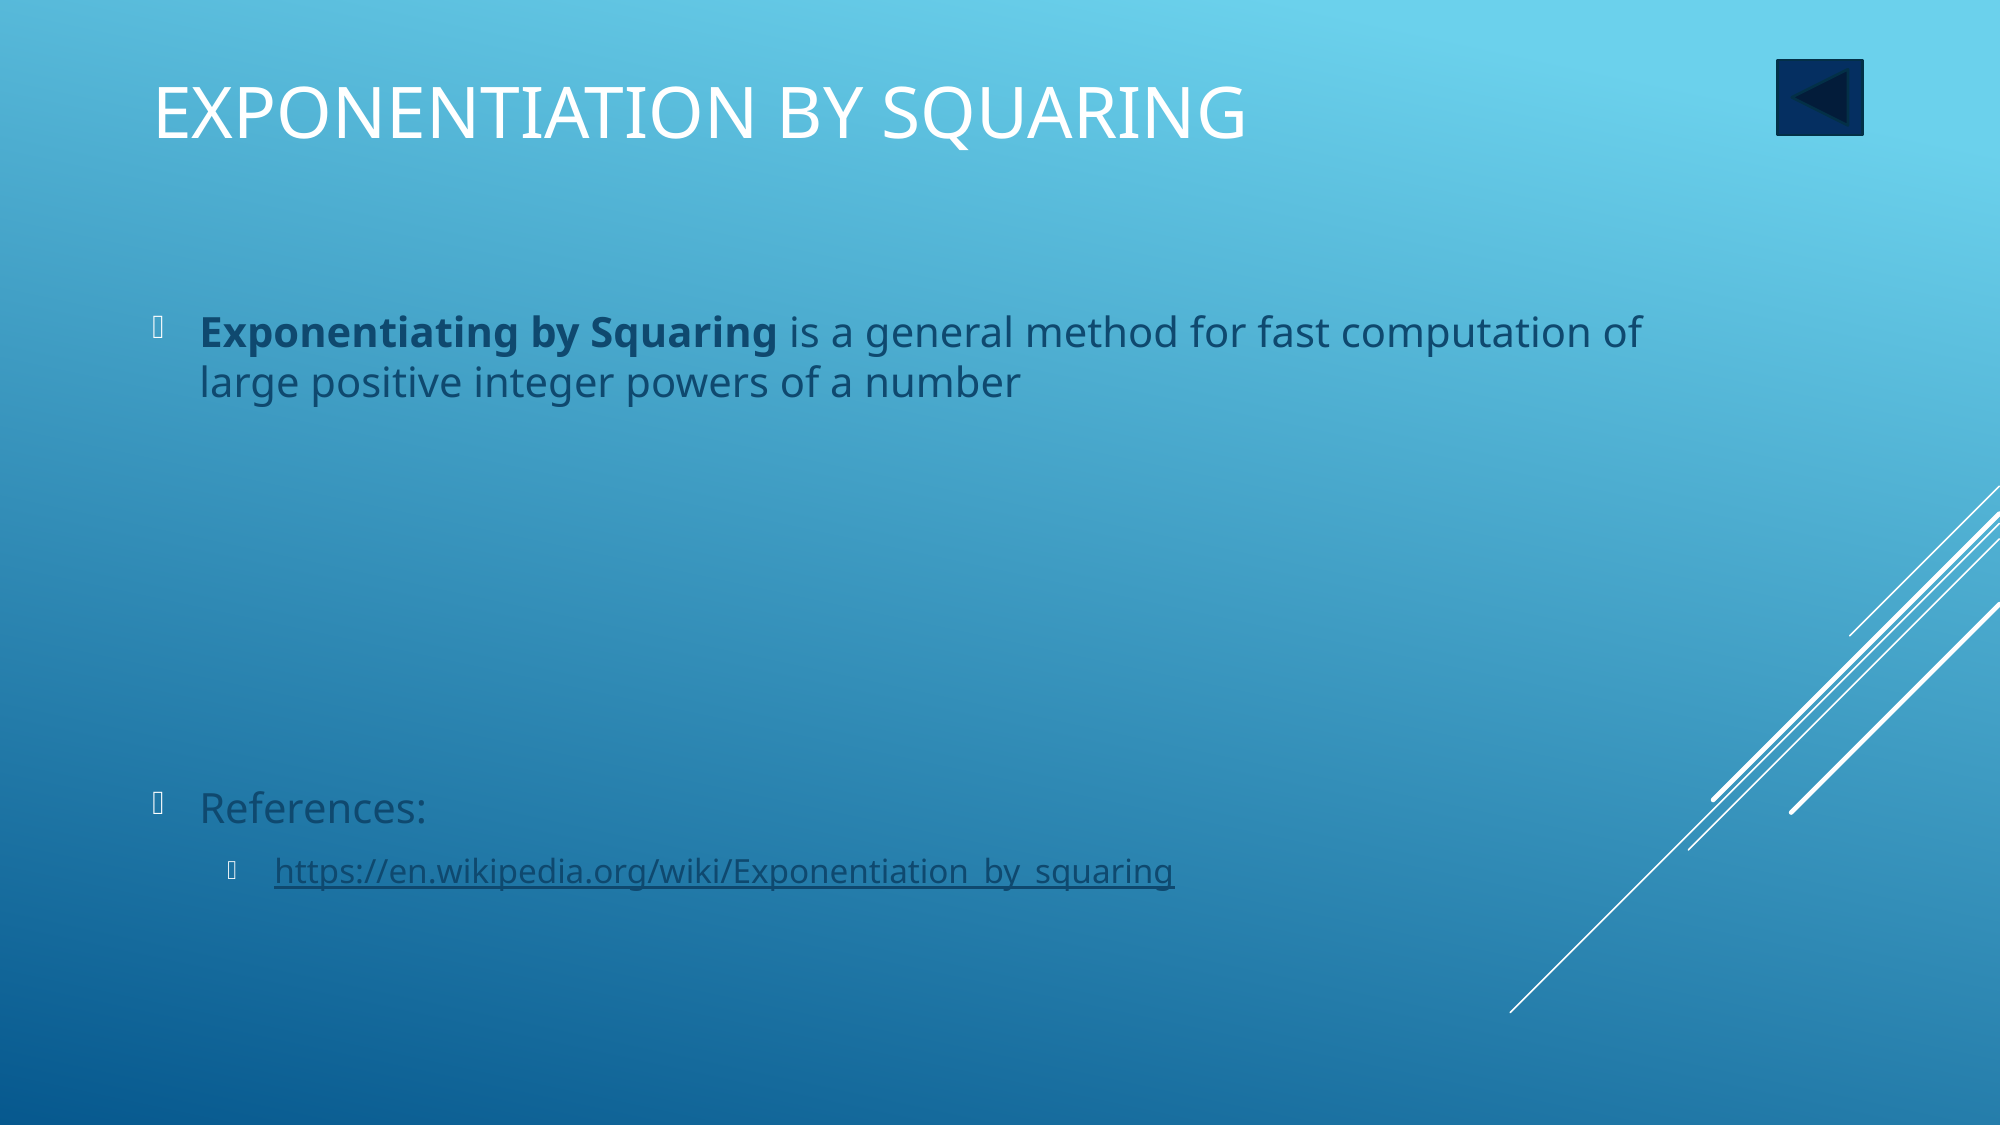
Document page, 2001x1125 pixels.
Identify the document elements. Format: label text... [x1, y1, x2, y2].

title Exponentiation by Squaring [137, 59, 1863, 161]
text_box [1776, 59, 1864, 136]
